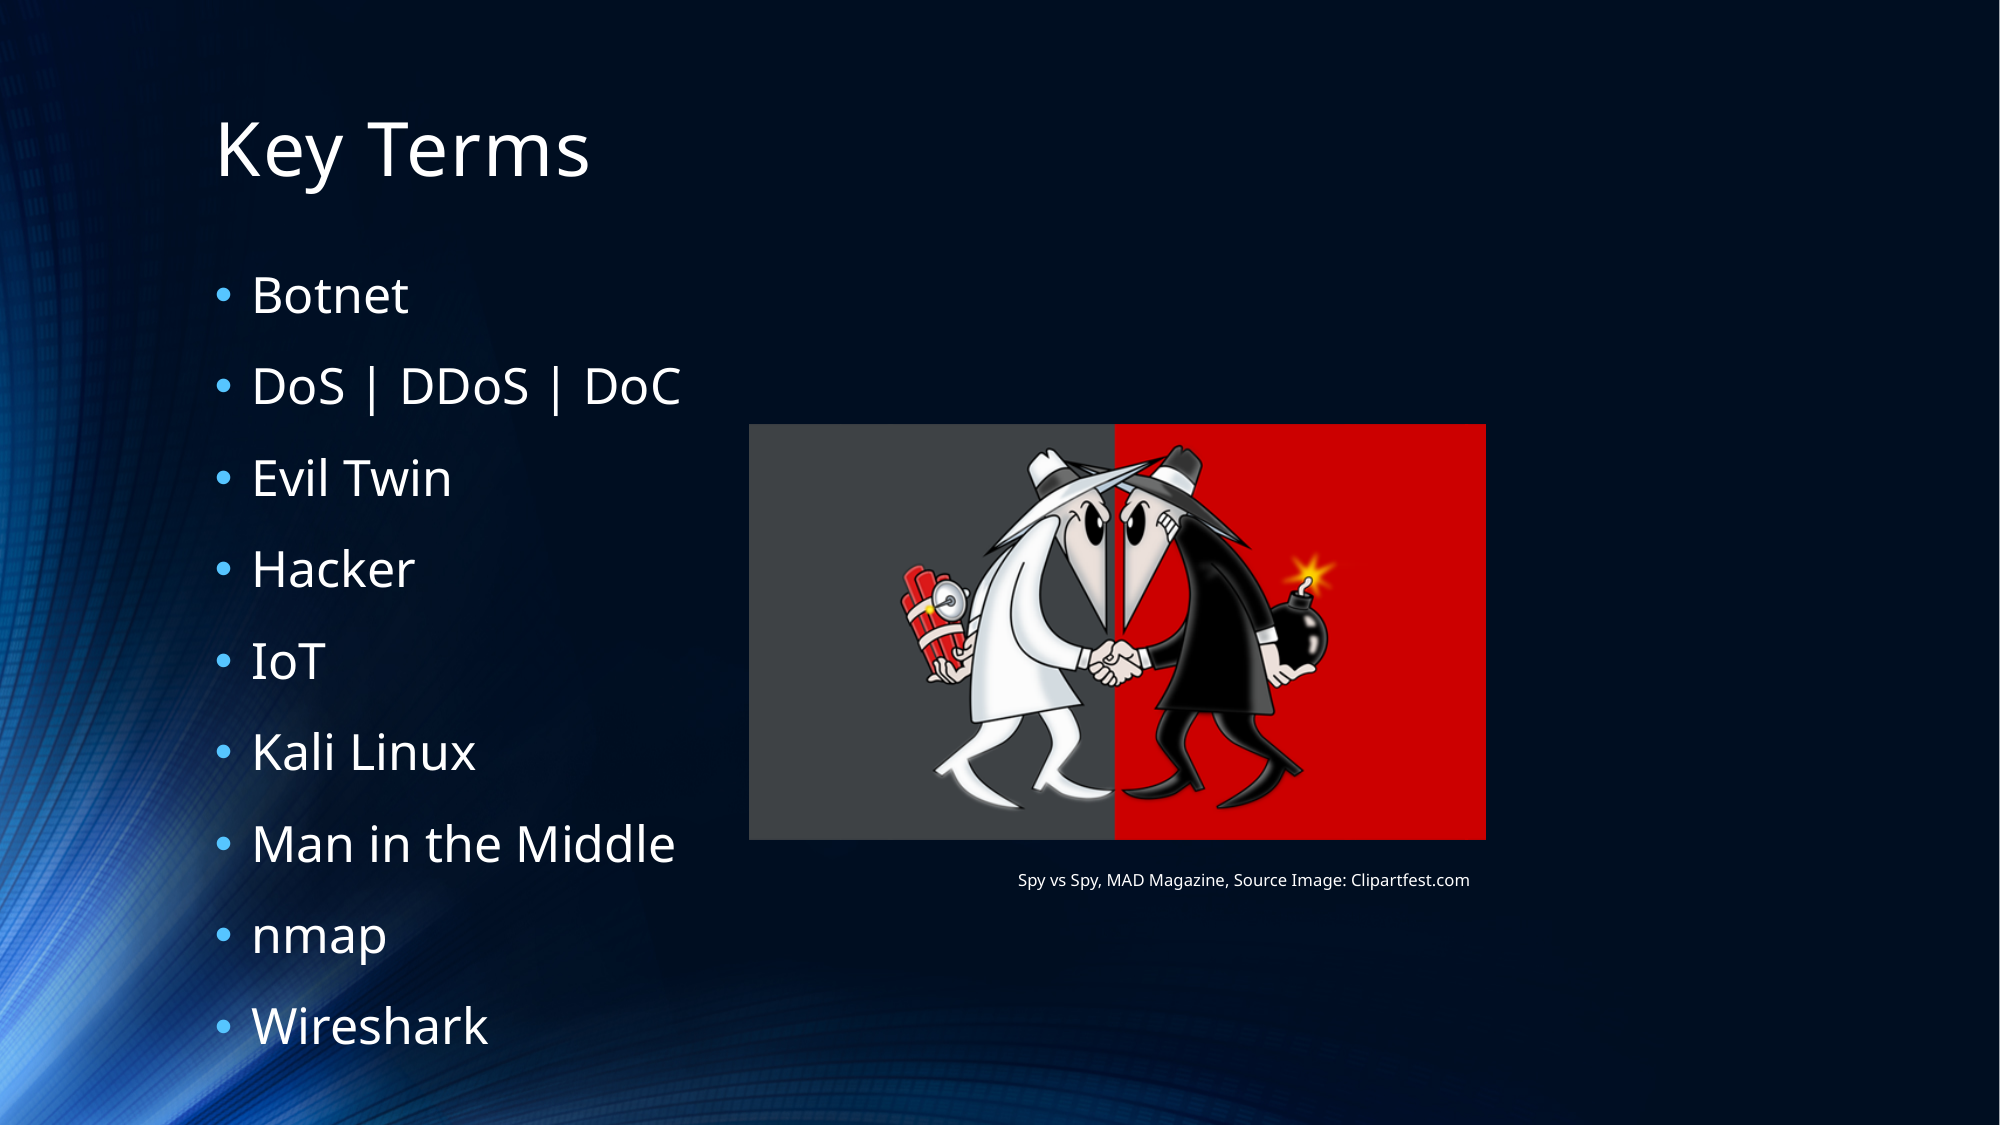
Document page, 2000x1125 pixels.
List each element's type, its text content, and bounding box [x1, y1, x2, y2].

picture [0, 0, 2000, 1125]
title Key Terms [199, 62, 1750, 200]
text_box Spy vs Spy, MAD Magazine, Source Image: Clipartfest.com [749, 862, 1486, 898]
list Botnet DoS | DDoS | DoC Evil Twin Hacker IoT Kali Linux Man in the Middle nmap Wireshark [199, 262, 750, 1088]
